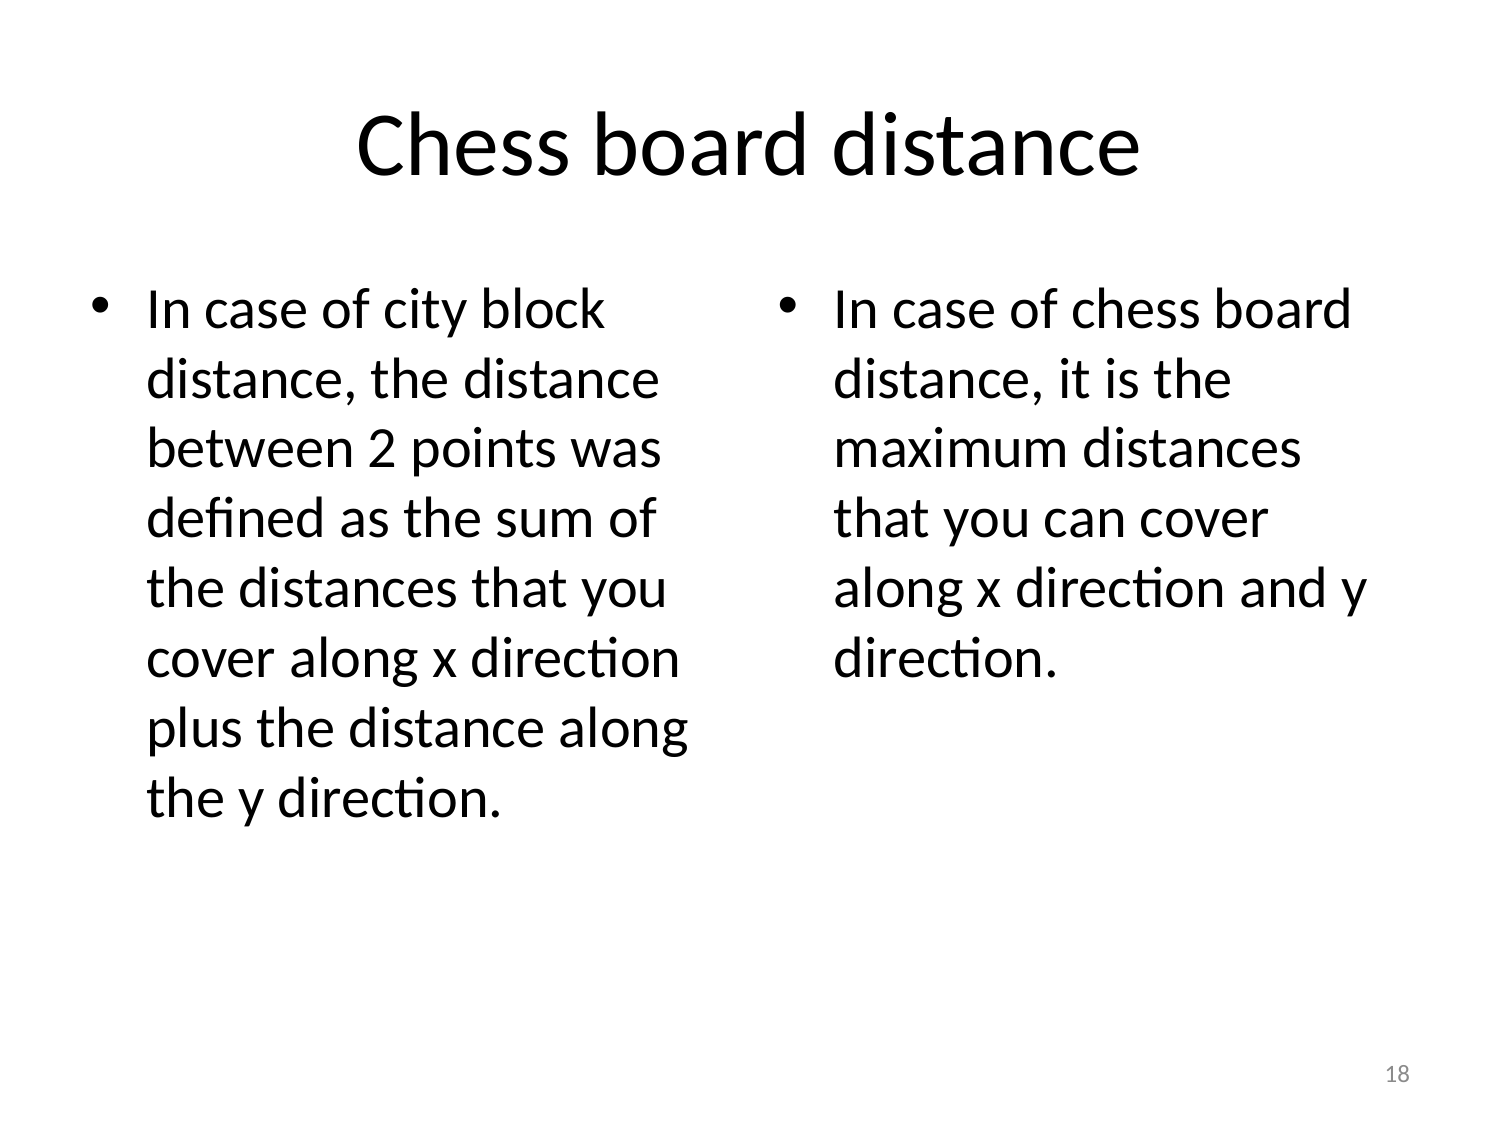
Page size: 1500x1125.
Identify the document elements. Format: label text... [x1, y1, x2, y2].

list In case of chess board distance, it is the maximum distances that you can cover along x direction and y direction. [762, 262, 1425, 1005]
slide_number 18 [1074, 1042, 1425, 1103]
list In case of city block distance, the distance between 2 points was defined as the sum of the distances that you cover along x direction plus the distance along the y direction. [75, 262, 738, 1005]
title Chess board distance [75, 45, 1425, 233]
